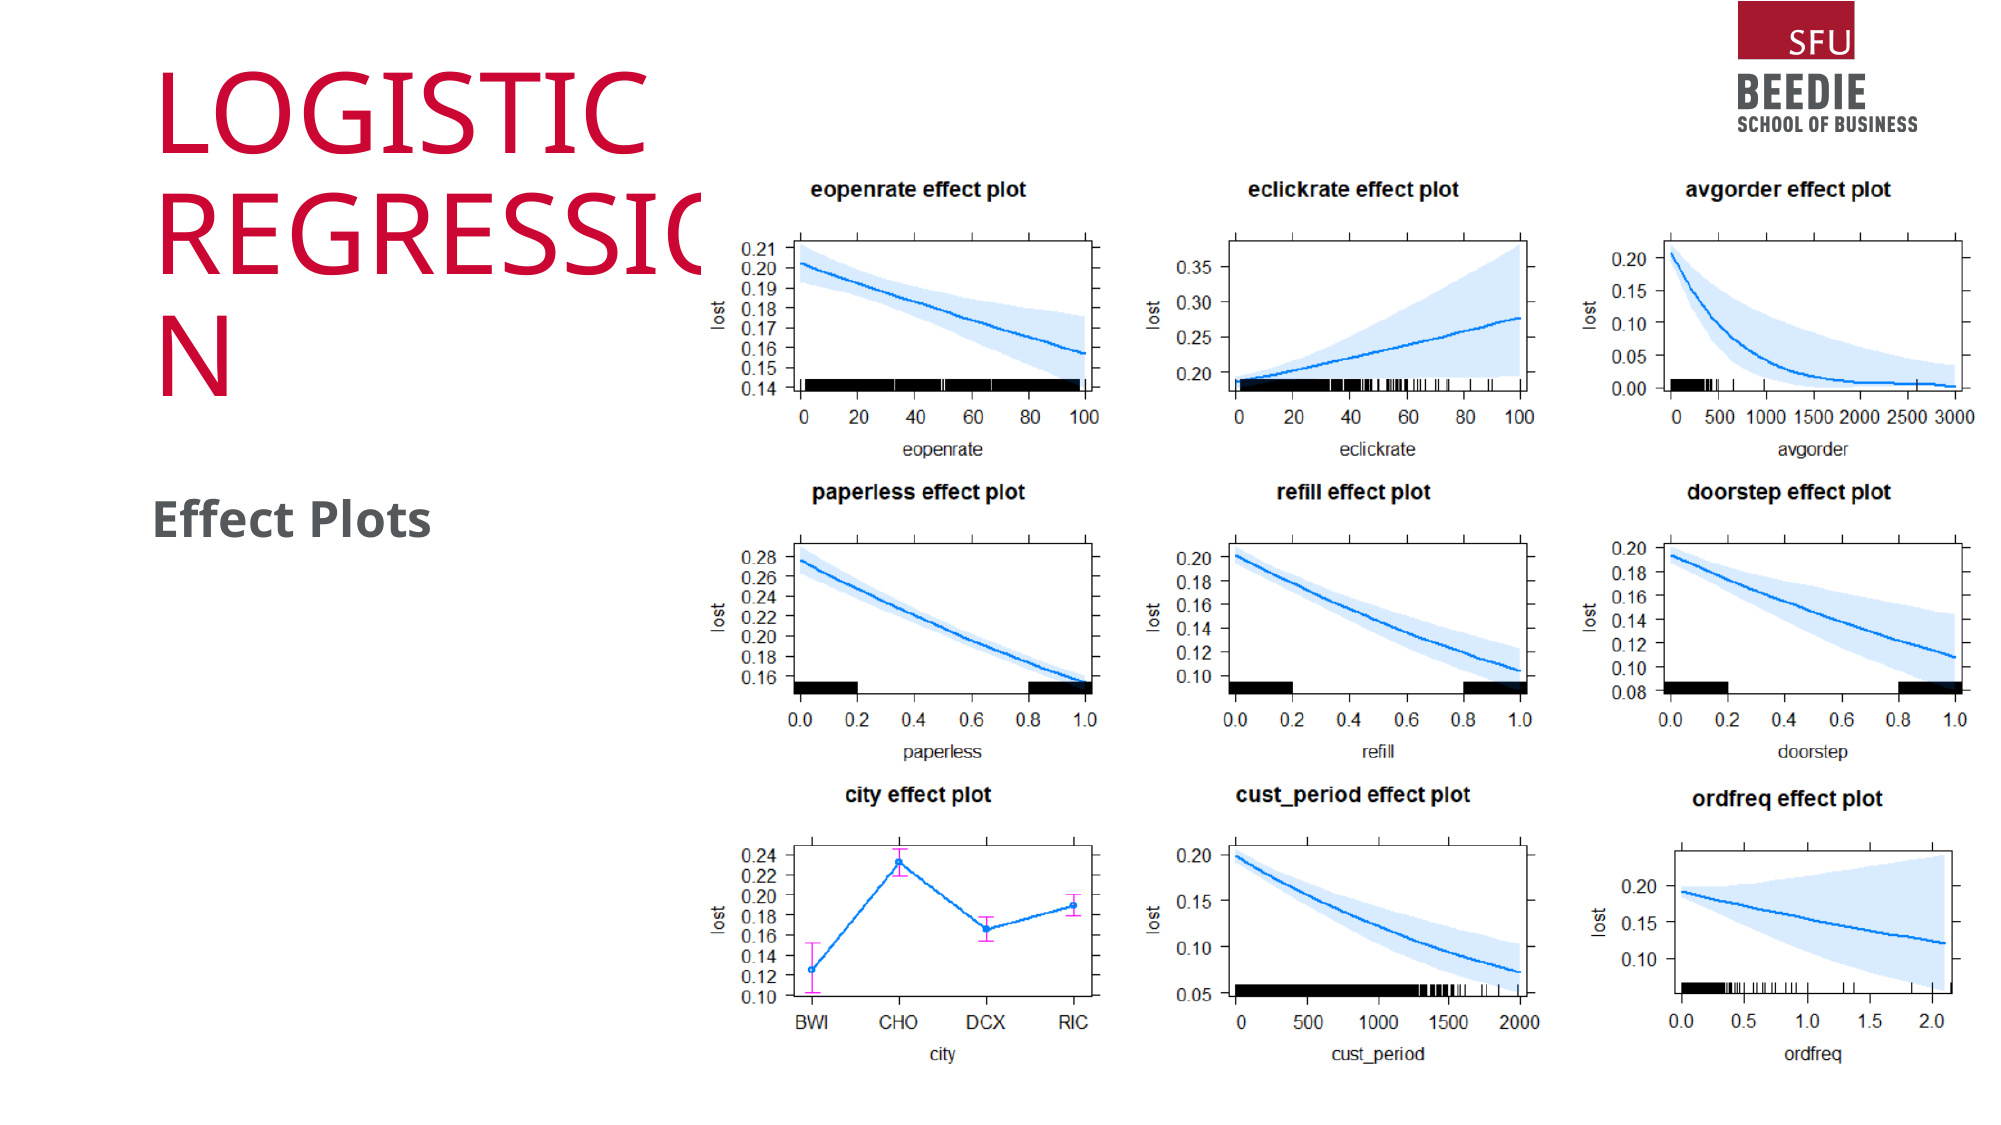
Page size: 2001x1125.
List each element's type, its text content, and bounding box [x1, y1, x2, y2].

picture [1737, 0, 1918, 133]
text_box Effect Plots [137, 479, 502, 555]
picture [701, 165, 2000, 1073]
title LOGISTIC REGRESSION [137, 165, 701, 429]
